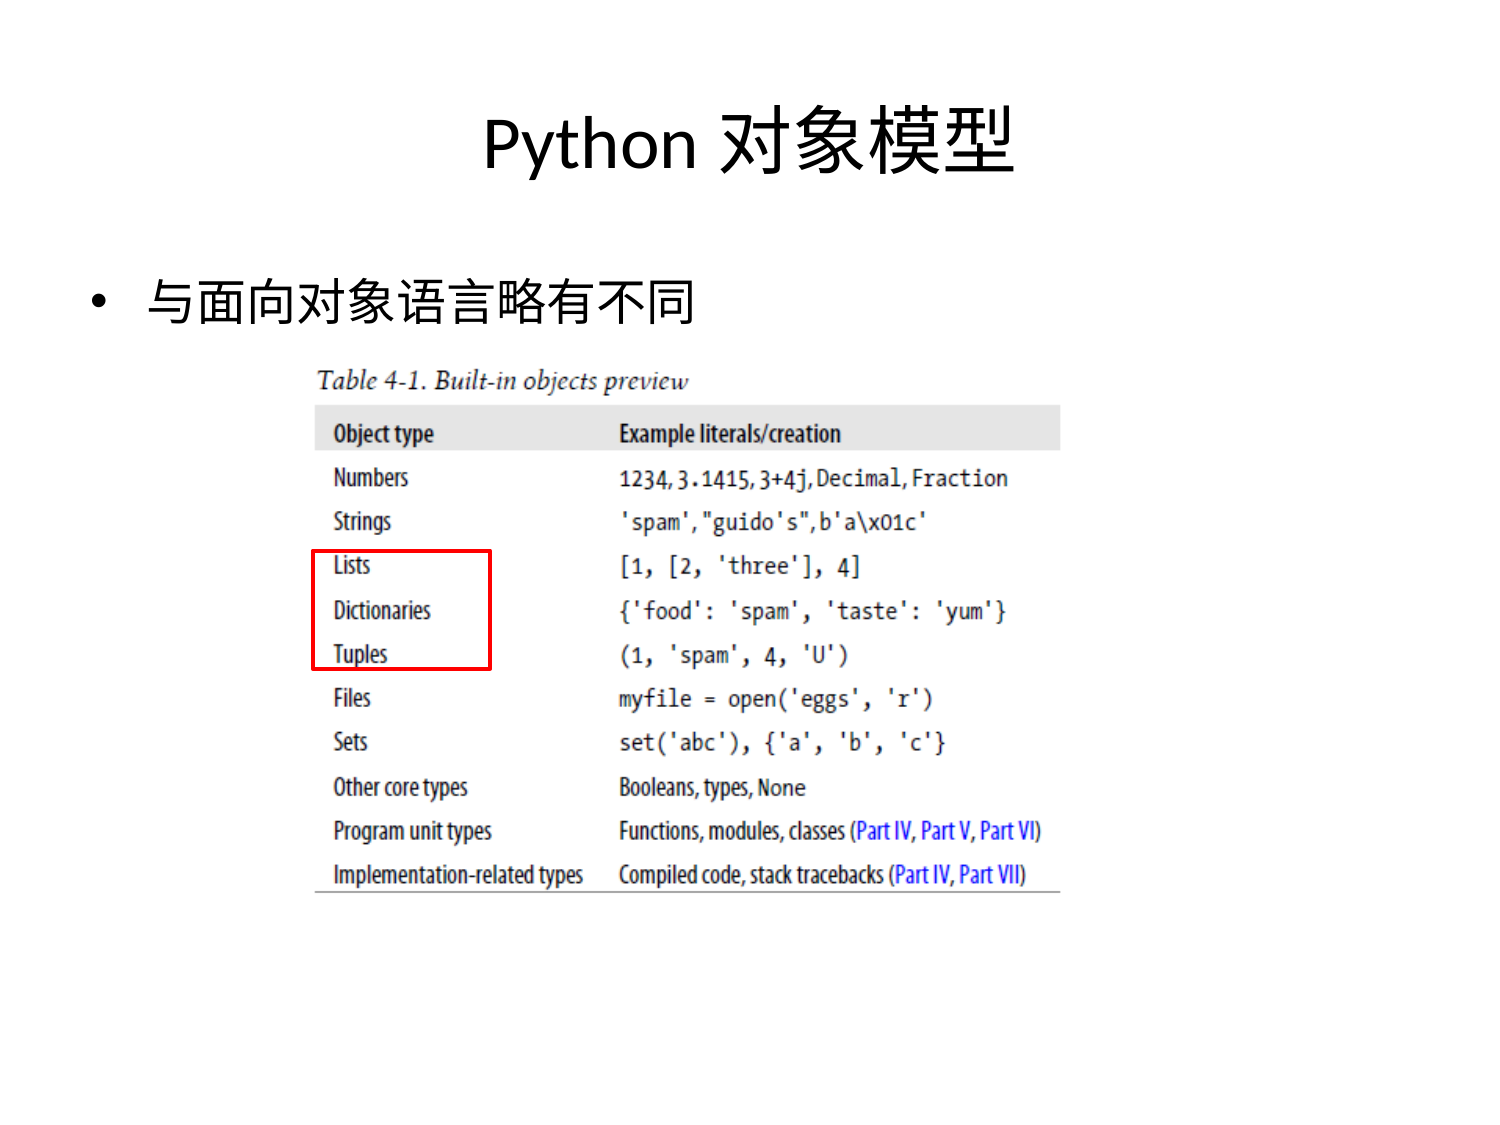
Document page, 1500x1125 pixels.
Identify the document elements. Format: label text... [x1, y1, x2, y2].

title Python对象模型 [75, 45, 1425, 233]
list 与面向对象语言略有不同 [75, 262, 1425, 1005]
picture [312, 363, 1084, 905]
